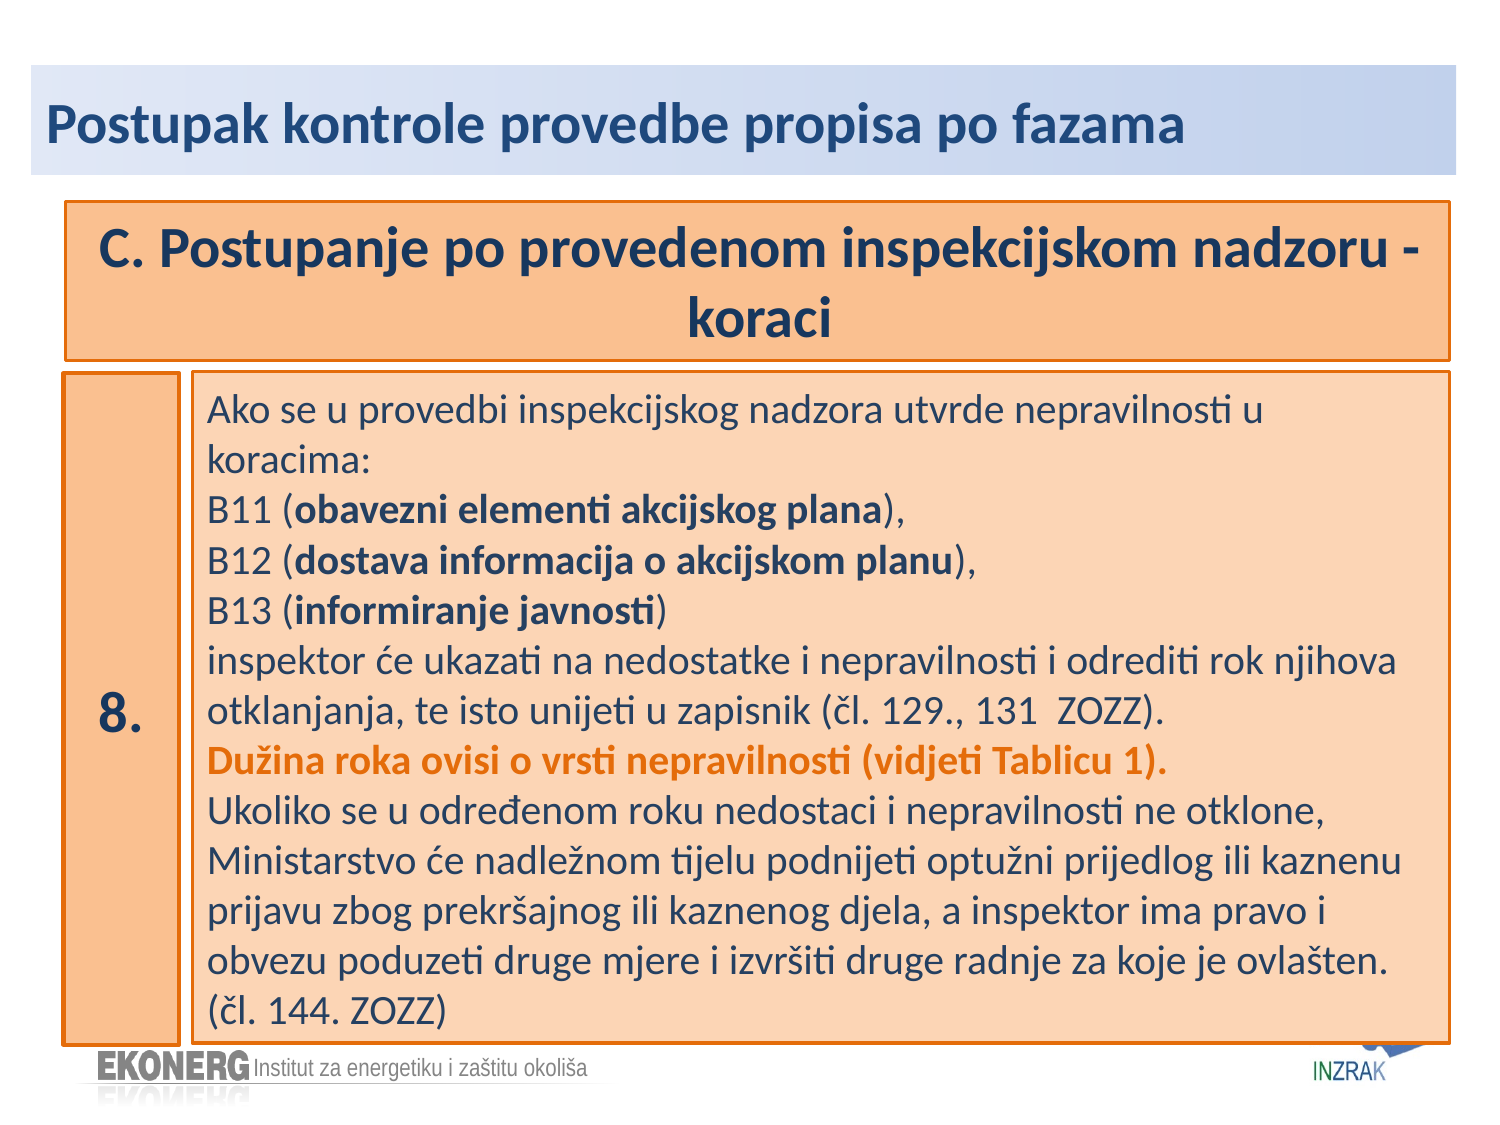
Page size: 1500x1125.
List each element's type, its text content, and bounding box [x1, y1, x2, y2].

picture [1298, 992, 1434, 1088]
text_box C. Postupanje po provedenom inspekcijskom nadzoru - koraci [68, 201, 1452, 357]
text_box 8. [61, 371, 181, 1038]
text_box Ako se u provedbi inspekcijskog nadzora utvrde nepravilnosti u koracima: B11 (obavezni elementi akcijskog plana), B12 (dostava informacija o akcijskom planu), B13 (informiranje javnosti) inspektor će ukazati na nedostatke i nepravilnosti i odrediti rok njihova otklanjanja, te isto unijeti u zapisnik (čl. 129., 131 ZOZZ). Dužina roka ovisi o vrsti nepravilnosti (vidjeti Tablicu 1). Ukoliko se u određenom roku nedostaci i nepravilnosti ne otklone, Ministarstvo će nadležnom tijelu podnijeti optužni prijedlog ili kaznenu prijavu zbog prekršajnog ili kaznenog djela, a inspektor ima pravo i obvezu poduzeti druge mjere i izvršiti druge radnje za koje je ovlašten. (čl. 144. ZOZZ) [190, 370, 1452, 1045]
text_box [63, 199, 1452, 363]
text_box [61, 1038, 636, 1112]
title Postupak kontrole provedbe propisa po fazama [31, 65, 1457, 175]
